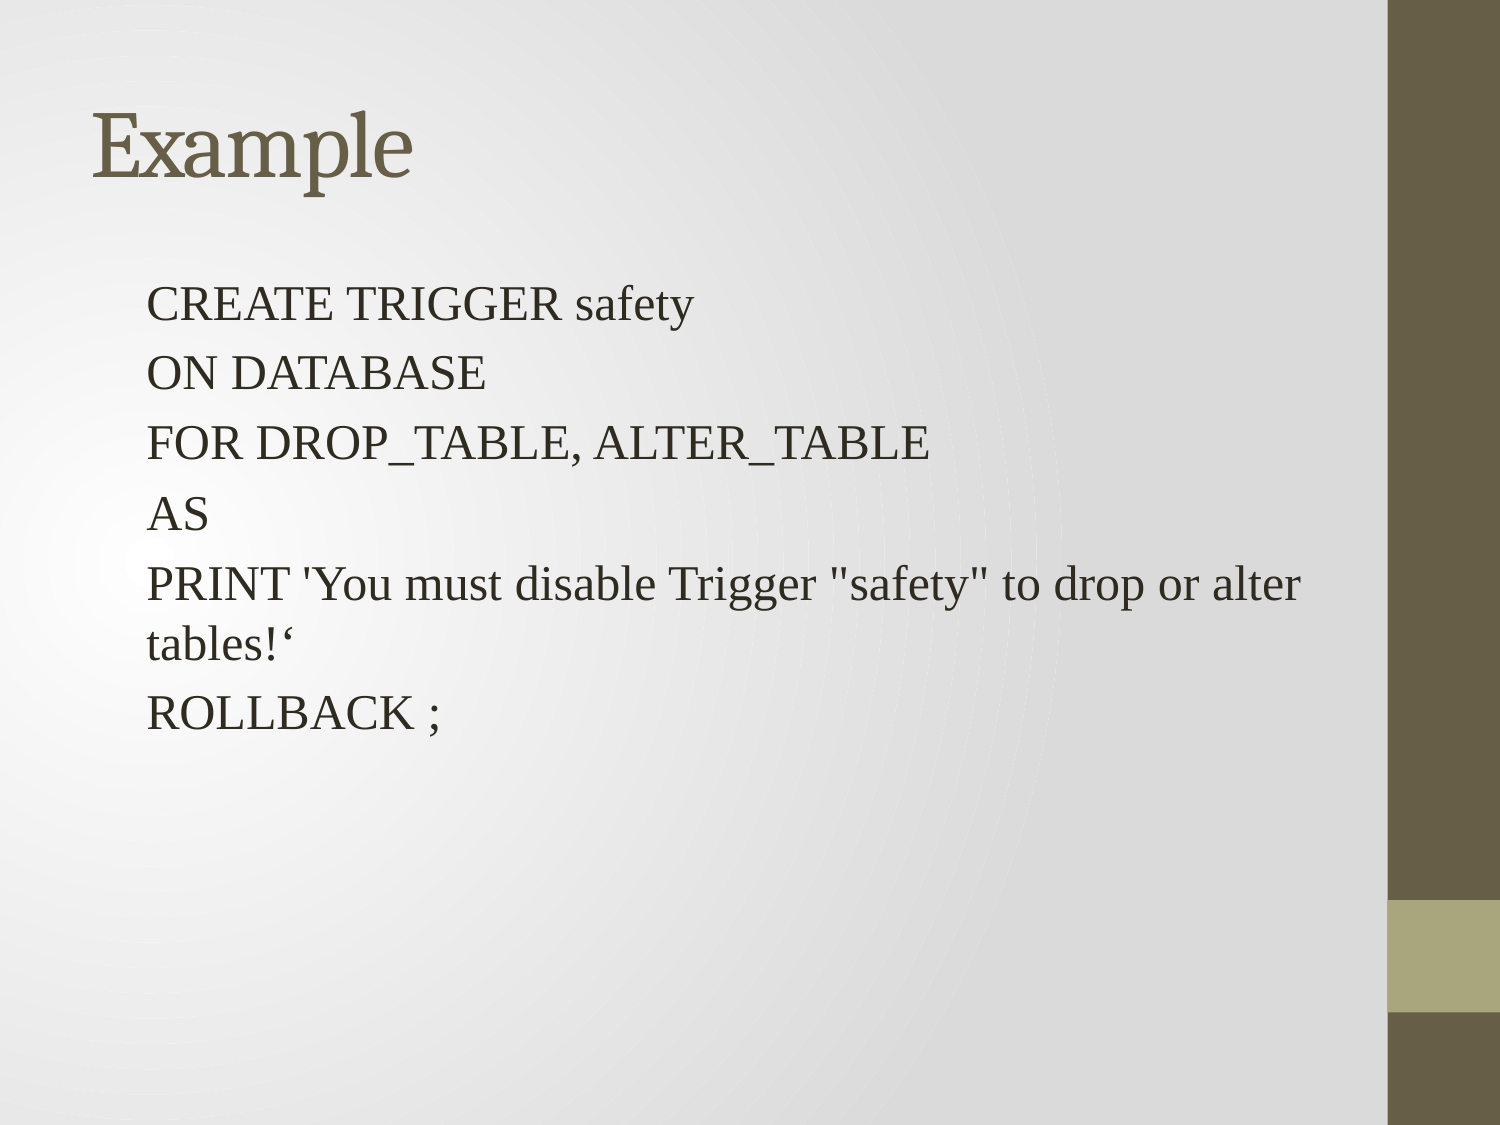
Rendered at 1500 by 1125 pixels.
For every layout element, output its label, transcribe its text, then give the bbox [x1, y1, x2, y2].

list CREATE TRIGGER safety ON DATABASE FOR DROP_TABLE, ALTER_TABLE AS PRINT 'You must disable Trigger "safety" to drop or alter tables!‘ ROLLBACK ; [75, 262, 1325, 1050]
title Example [75, 45, 1325, 233]
